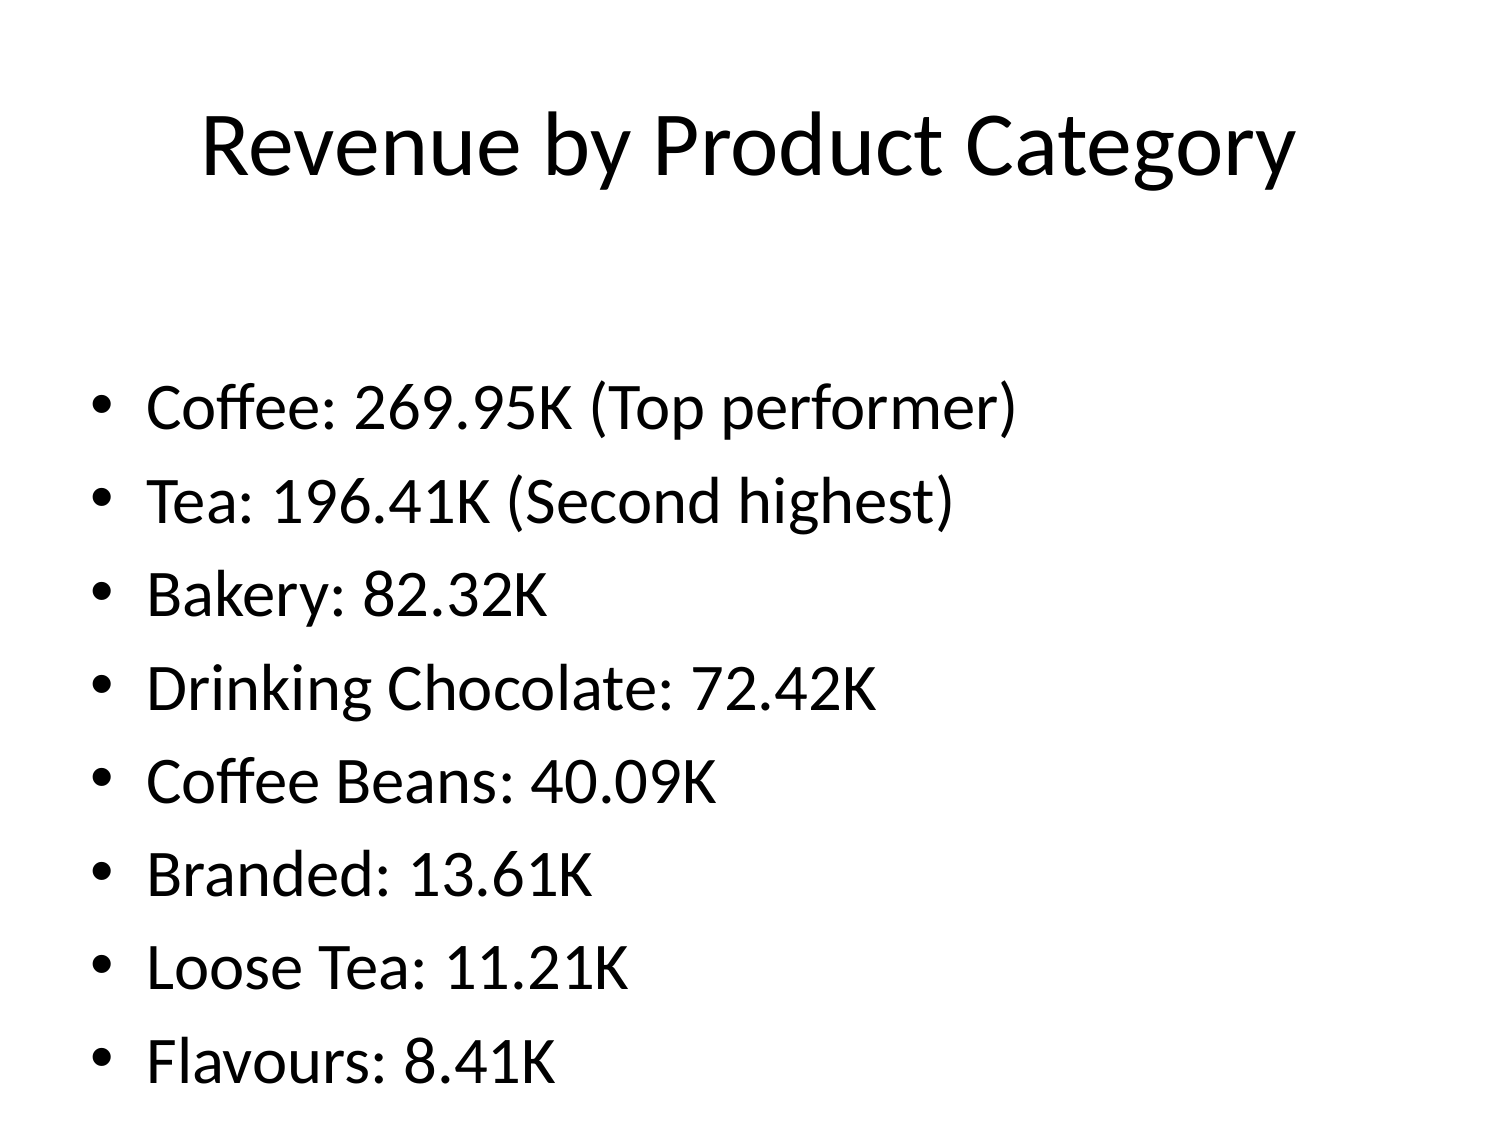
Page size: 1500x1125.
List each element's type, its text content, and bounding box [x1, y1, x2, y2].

title Revenue by Product Category [75, 45, 1425, 233]
list Coffee: 269.95K (Top performer) Tea: 196.41K (Second highest) Bakery: 82.32K Drinking Chocolate: 72.42K Coffee Beans: 40.09K Branded: 13.61K Loose Tea: 11.21K Flavours: 8.41K Packaging & Chocolate: 4.41K Coffee and Tea contribute ~67% of total revenue. [75, 262, 1425, 1005]
